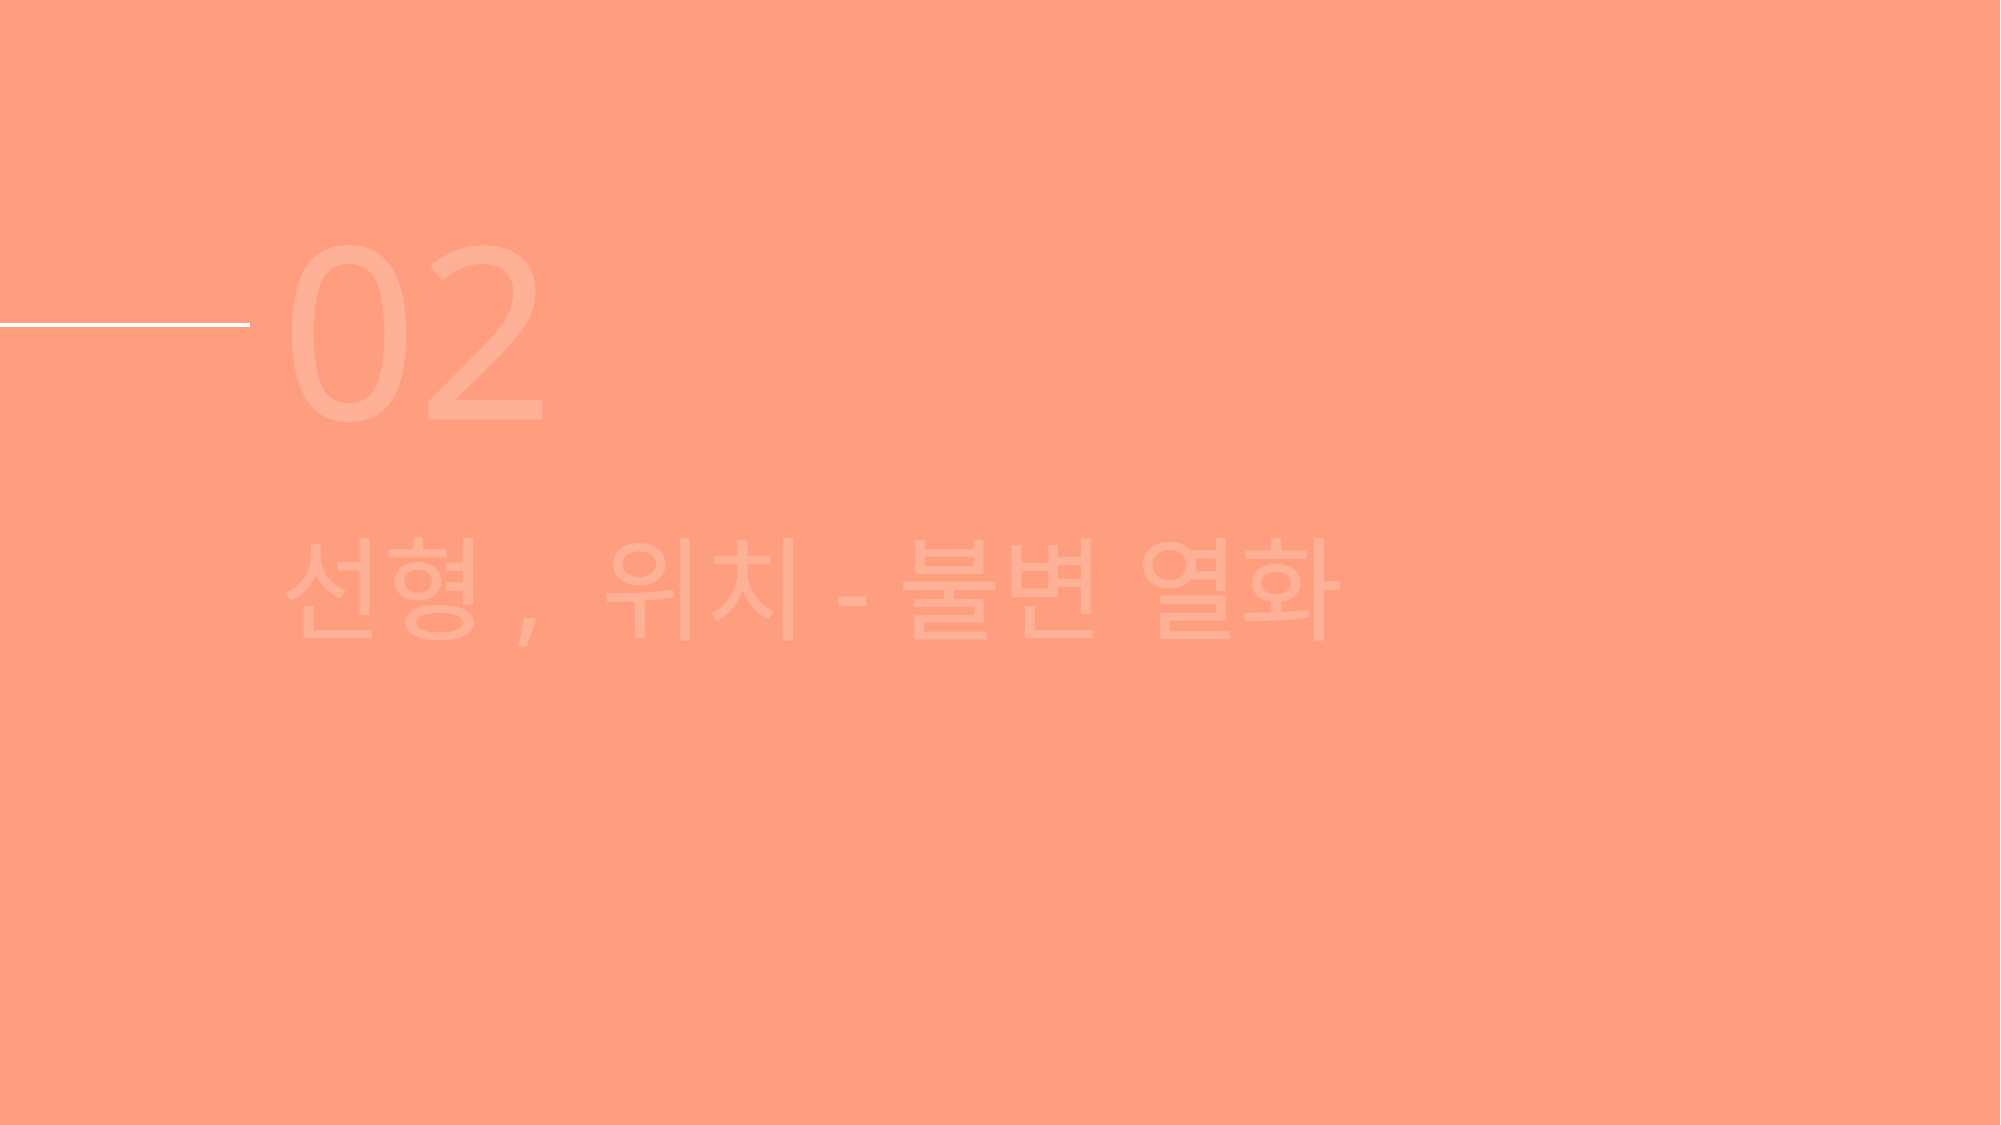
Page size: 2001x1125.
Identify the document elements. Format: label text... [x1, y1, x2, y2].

text_box 선형, 위치-불변 열화 [265, 511, 1358, 662]
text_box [0, 172, 569, 478]
